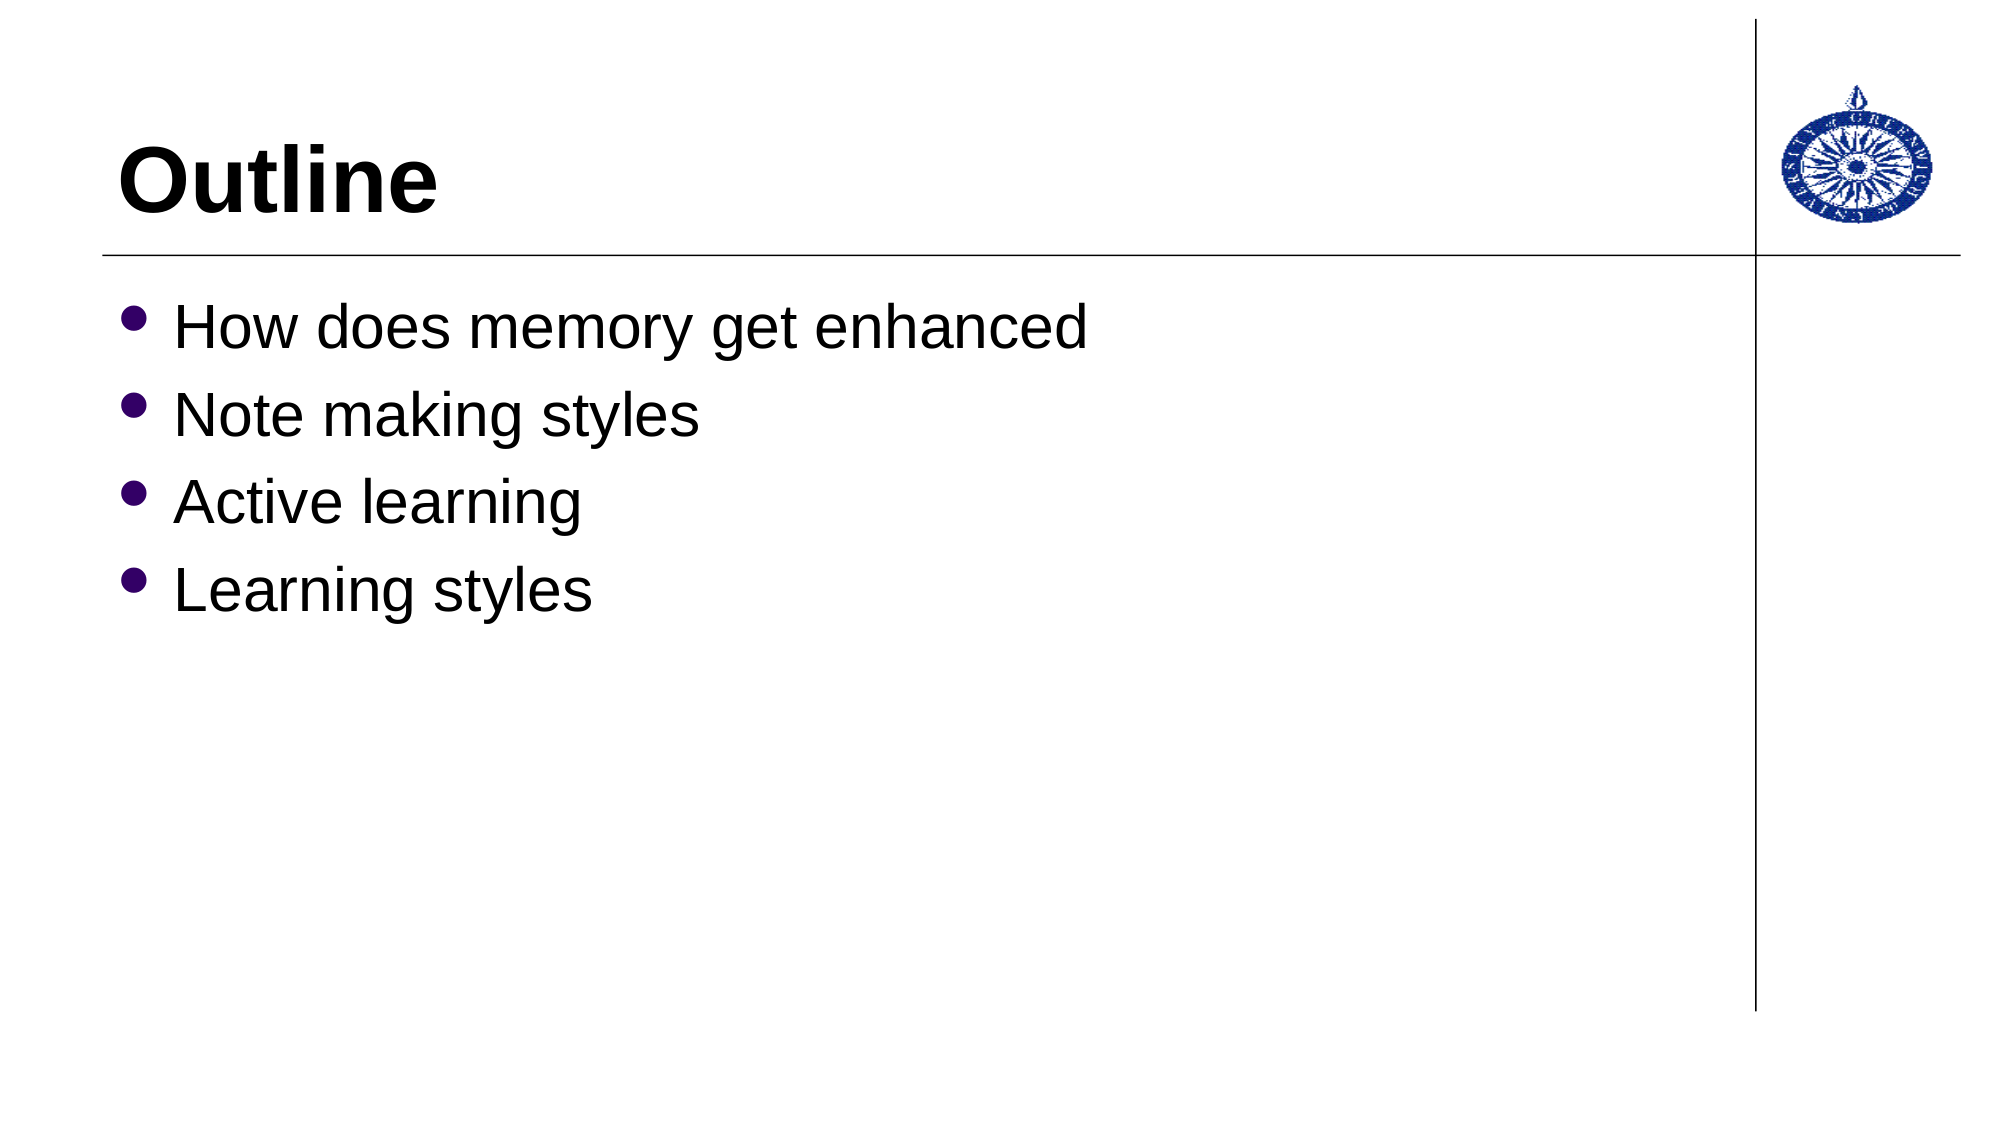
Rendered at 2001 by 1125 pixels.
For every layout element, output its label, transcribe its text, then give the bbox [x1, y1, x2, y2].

picture [1771, 78, 1950, 254]
list How does memory get enhanced Note making styles Active learning Learning styles [102, 278, 1759, 1003]
title Outline [102, 111, 1520, 239]
